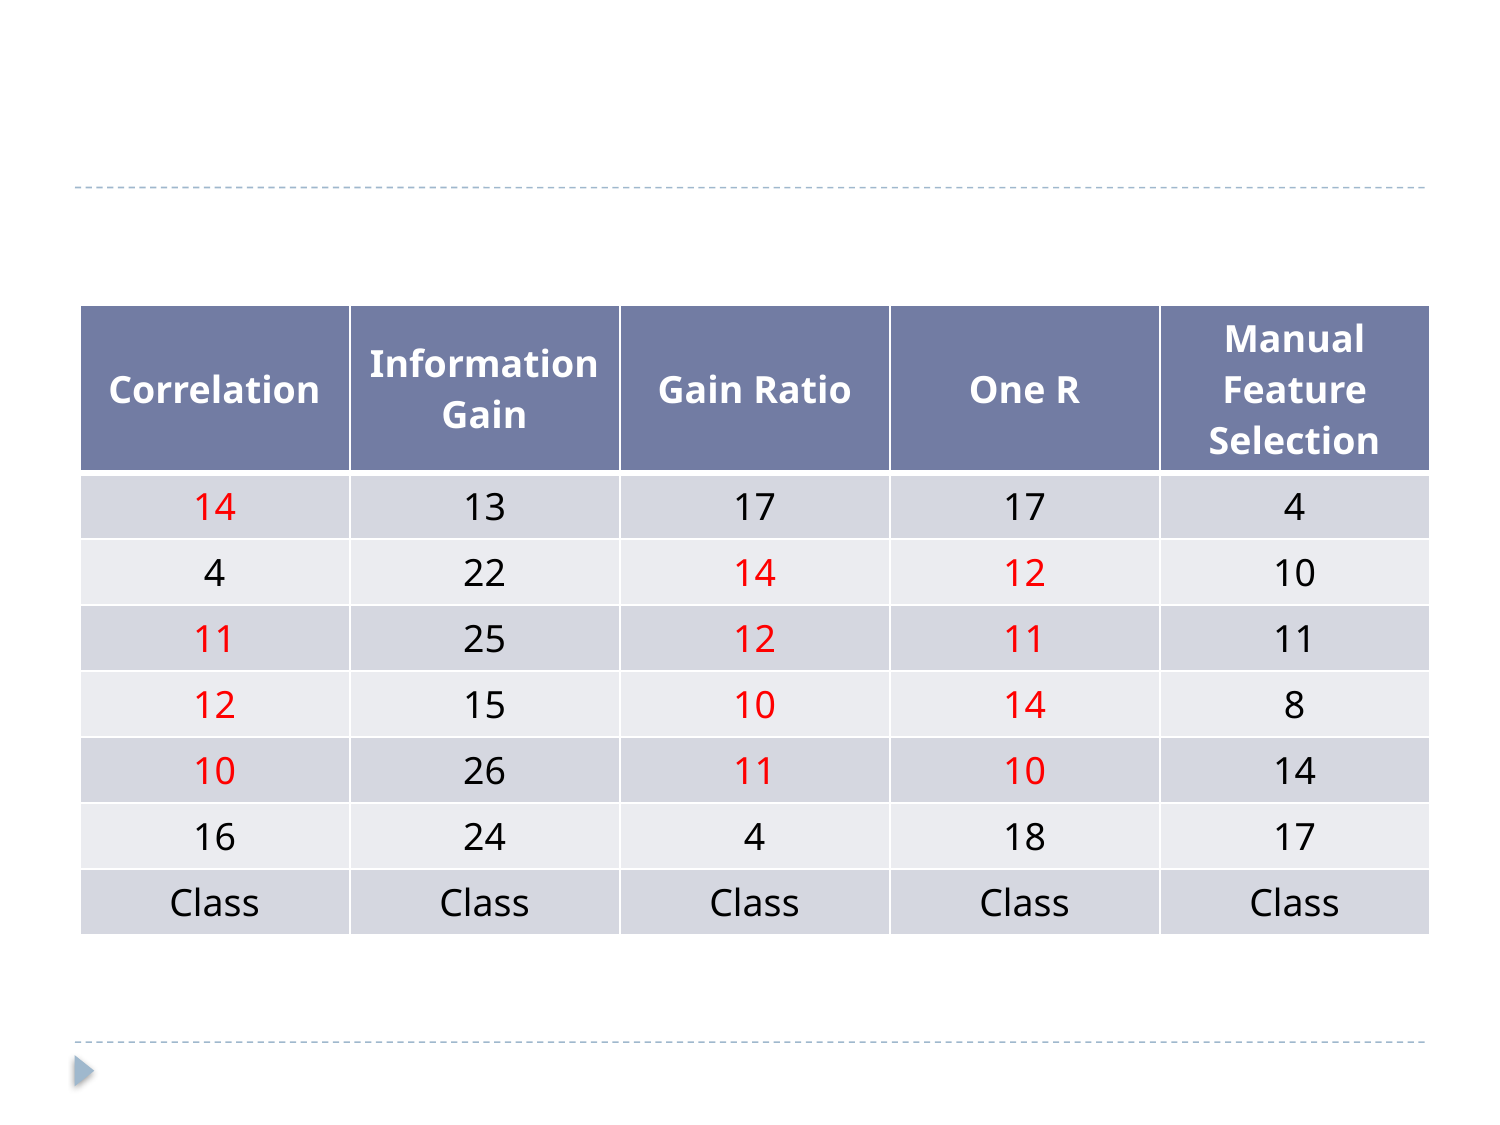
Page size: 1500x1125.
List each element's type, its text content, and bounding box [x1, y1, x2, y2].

table_cell Class [621, 870, 889, 934]
table_cell 11 [1161, 606, 1429, 670]
table_cell 15 [351, 672, 619, 736]
table_cell 10 [81, 738, 349, 802]
table_cell 25 [351, 606, 619, 670]
table_cell 4 [81, 540, 349, 604]
table_cell Class [351, 870, 619, 934]
table_cell 11 [81, 606, 349, 670]
table_cell 17 [621, 476, 889, 538]
table_cell 24 [351, 804, 619, 868]
table_header Manual Feature Selection [1161, 306, 1429, 470]
table_cell 17 [891, 476, 1159, 538]
table_cell 26 [351, 738, 619, 802]
table_cell Class [891, 870, 1159, 934]
table_cell 14 [621, 540, 889, 604]
table_header One R [891, 306, 1159, 470]
table_cell 10 [891, 738, 1159, 802]
table_cell 22 [351, 540, 619, 604]
table_cell 14 [1161, 738, 1429, 802]
table_cell 16 [81, 804, 349, 868]
table_cell 14 [891, 672, 1159, 736]
table_cell 10 [621, 672, 889, 736]
table_header Correlation [81, 306, 349, 470]
table_cell 17 [1161, 804, 1429, 868]
table_cell 4 [1161, 476, 1429, 538]
table_cell Class [1161, 870, 1429, 934]
table_cell 18 [891, 804, 1159, 868]
table_cell 4 [621, 804, 889, 868]
table_cell Class [81, 870, 349, 934]
table_cell 14 [81, 476, 349, 538]
table_header Gain Ratio [621, 306, 889, 470]
table_header Information Gain [351, 306, 619, 470]
table_cell 11 [891, 606, 1159, 670]
table_cell 13 [351, 476, 619, 538]
table_cell 11 [621, 738, 889, 802]
table_cell 8 [1161, 672, 1429, 736]
table_cell 10 [1161, 540, 1429, 604]
table_cell 12 [621, 606, 889, 670]
table_cell 12 [891, 540, 1159, 604]
table_cell 12 [81, 672, 349, 736]
